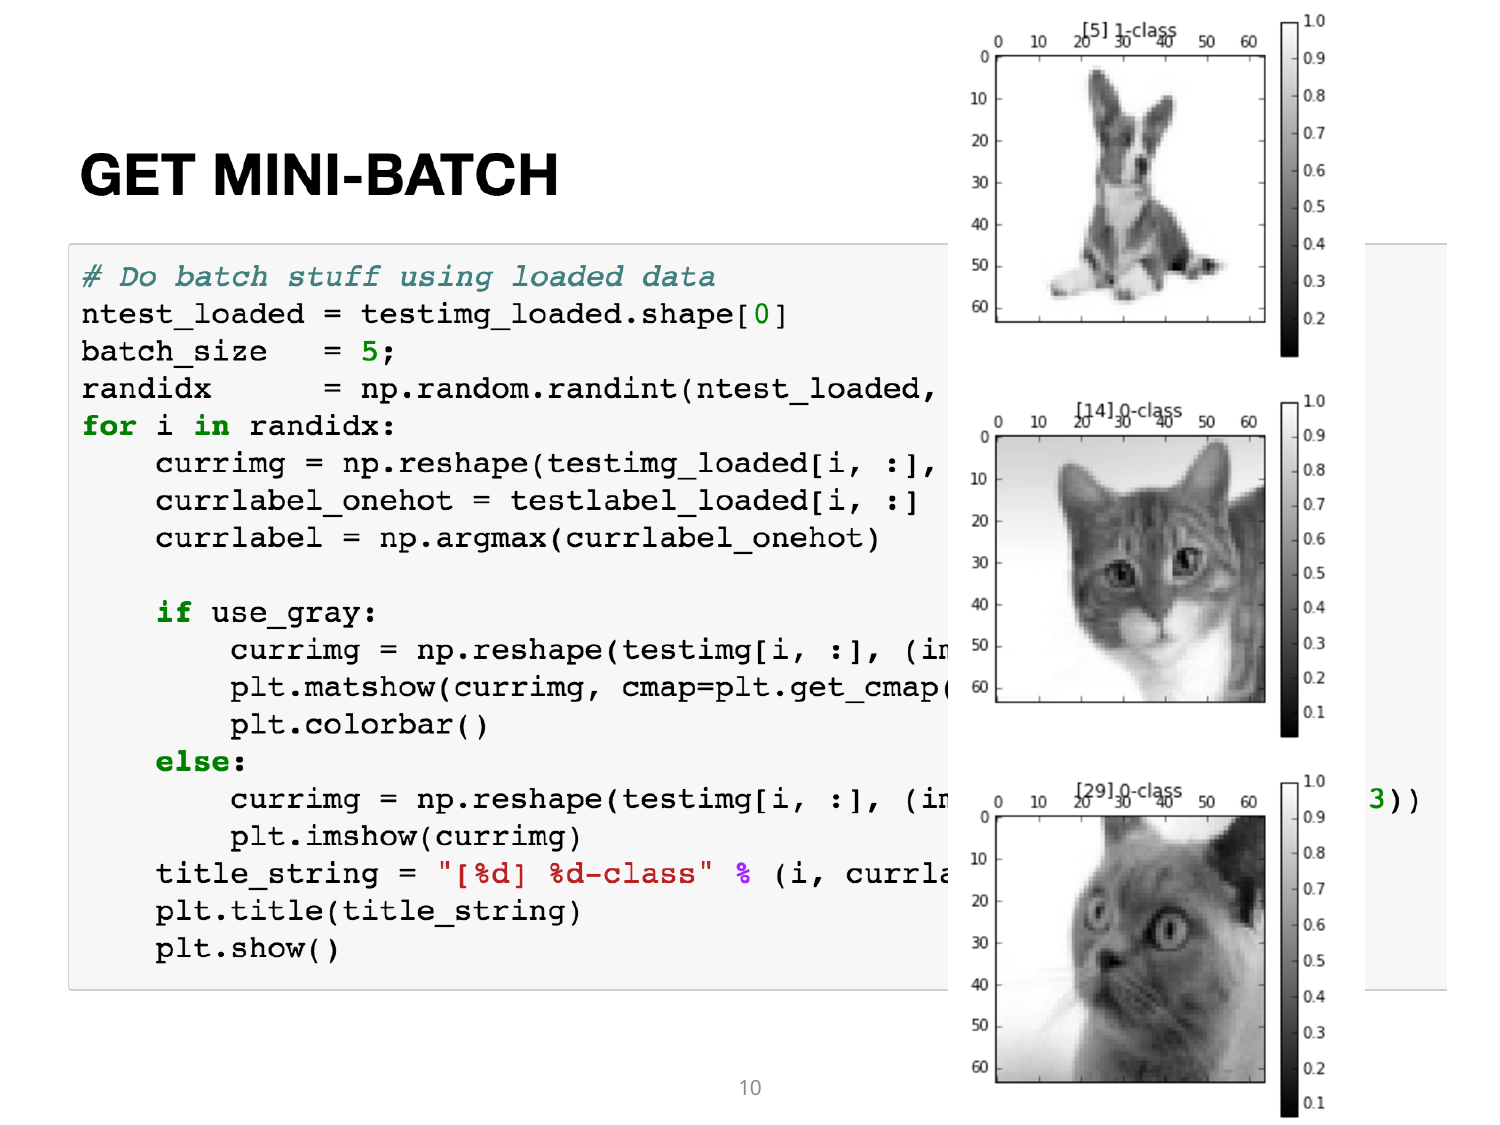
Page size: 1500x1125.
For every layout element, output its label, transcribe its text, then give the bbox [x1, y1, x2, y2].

picture [948, 0, 1365, 1125]
slide_number 10 [575, 1058, 925, 1119]
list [1368, 121, 1448, 1003]
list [52, 121, 943, 1003]
